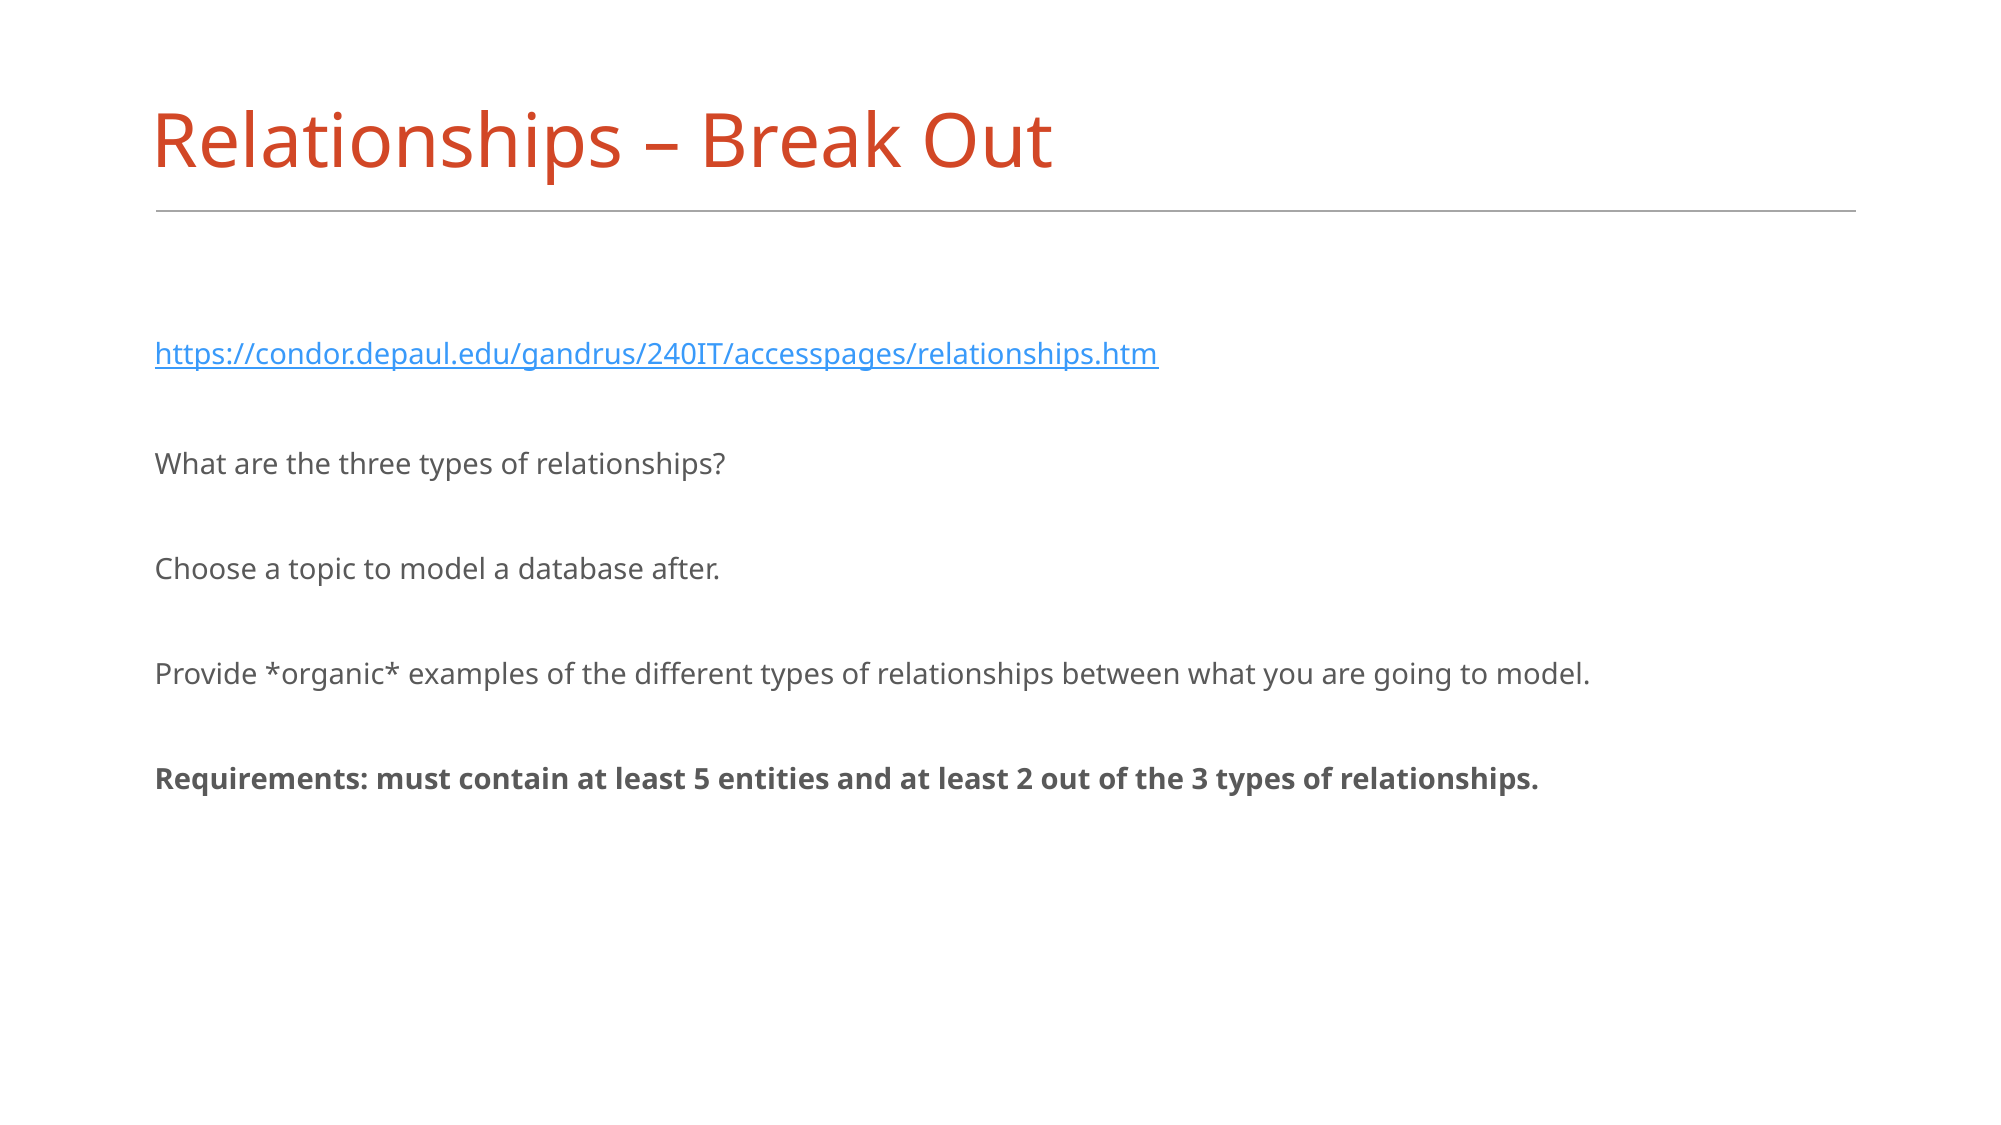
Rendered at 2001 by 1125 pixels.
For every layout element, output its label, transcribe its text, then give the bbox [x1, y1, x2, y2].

text_box https://condor.depaul.edu/gandrus/240IT/accesspages/relationships.htm What are the three types of relationships? Choose a topic to model a database after. Provide *organic* examples of the different types of relationships between what you are going to model. Requirements: must contain at least 5 entities and at least 2 out of the 3 types of relationships. [139, 307, 1857, 964]
title Relationships – Break Out [136, 75, 1862, 211]
